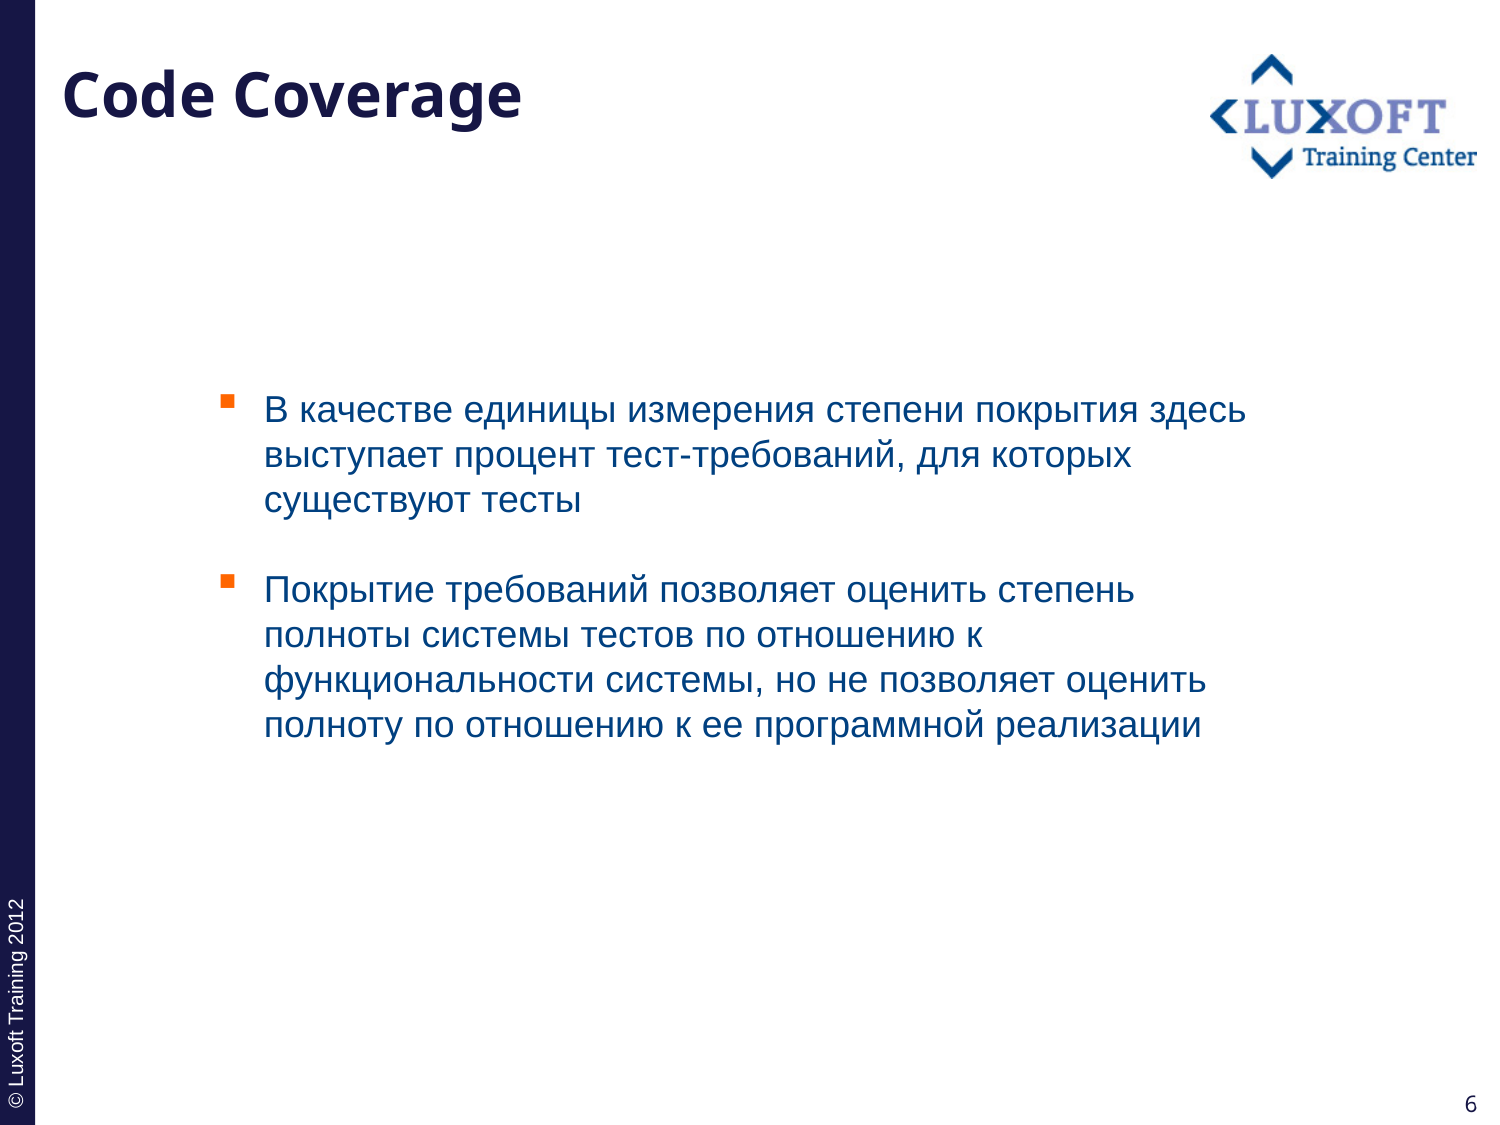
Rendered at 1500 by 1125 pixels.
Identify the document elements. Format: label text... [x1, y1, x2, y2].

text_box В качестве единицы измерения степени покрытия здесь выступает процент тест-требований, для которых существуют тесты Покрытие требований позволяет оценить степень полноты системы тестов по отношению к функциональности системы, но не позволяет оценить полноту по отношению к ее программной реализации [201, 361, 1299, 760]
title Code Coverage [46, 20, 1397, 165]
picture [1210, 54, 1477, 179]
